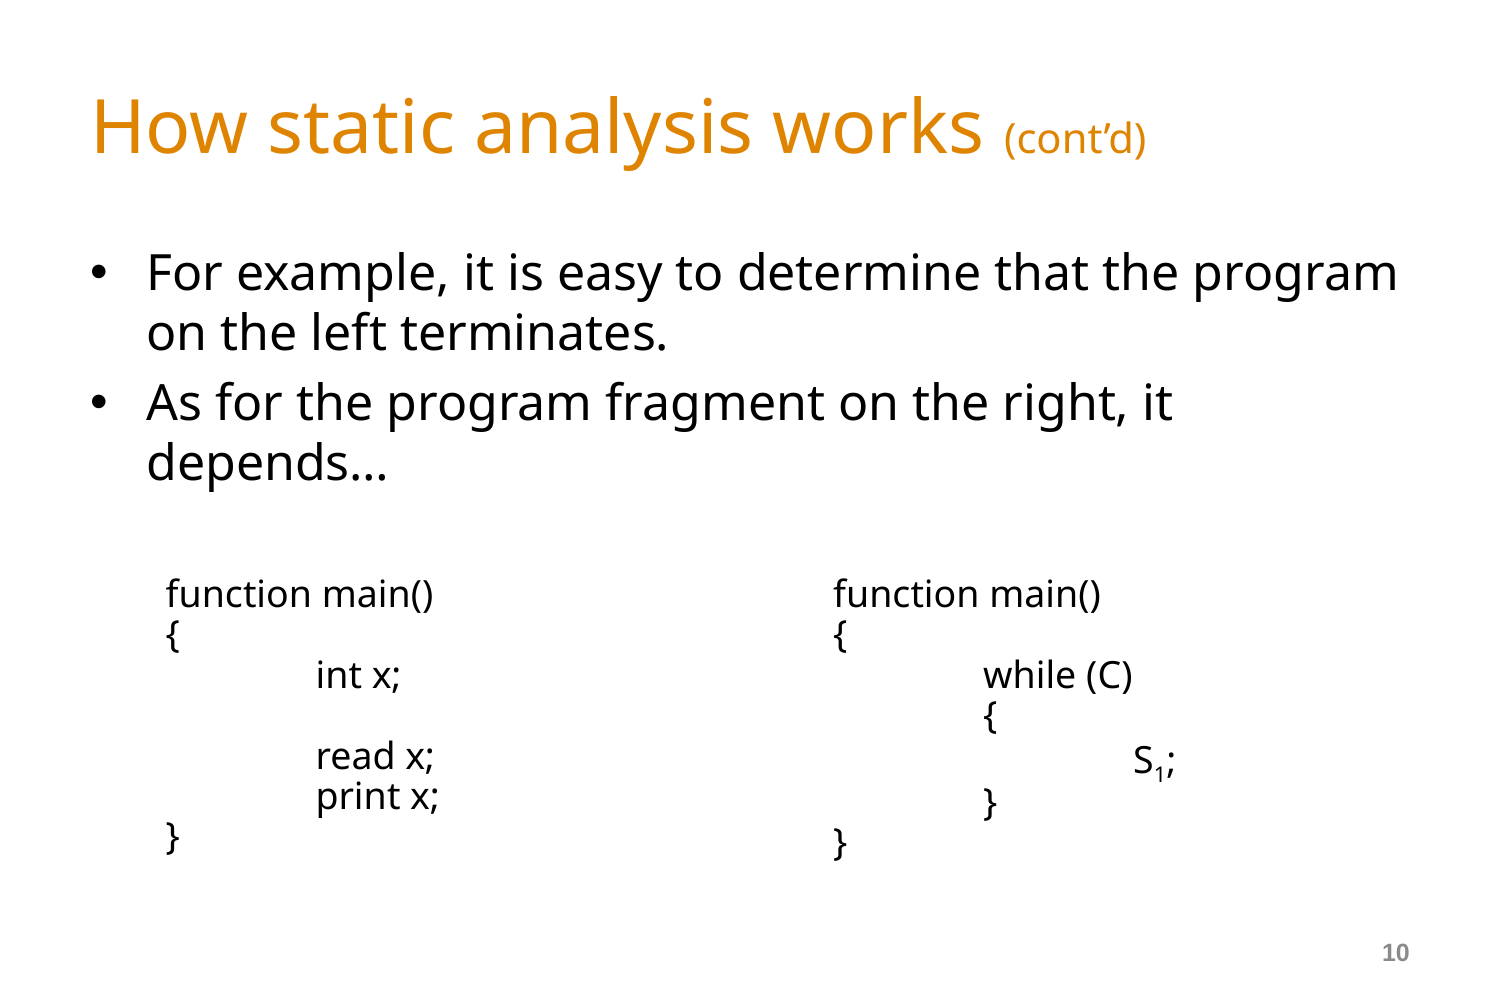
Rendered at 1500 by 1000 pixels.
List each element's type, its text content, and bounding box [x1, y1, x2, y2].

title How static analysis works (cont’d) [75, 40, 1425, 207]
slide_number 10 [1074, 926, 1425, 981]
text_box function main() { while (C) { S1; } } [818, 567, 1240, 912]
list For example, it is easy to determine that the program on the left terminates. As for the program fragment on the right, it depends… [75, 233, 1425, 502]
text_box function main() { int x; read x; print x; } [150, 567, 687, 906]
